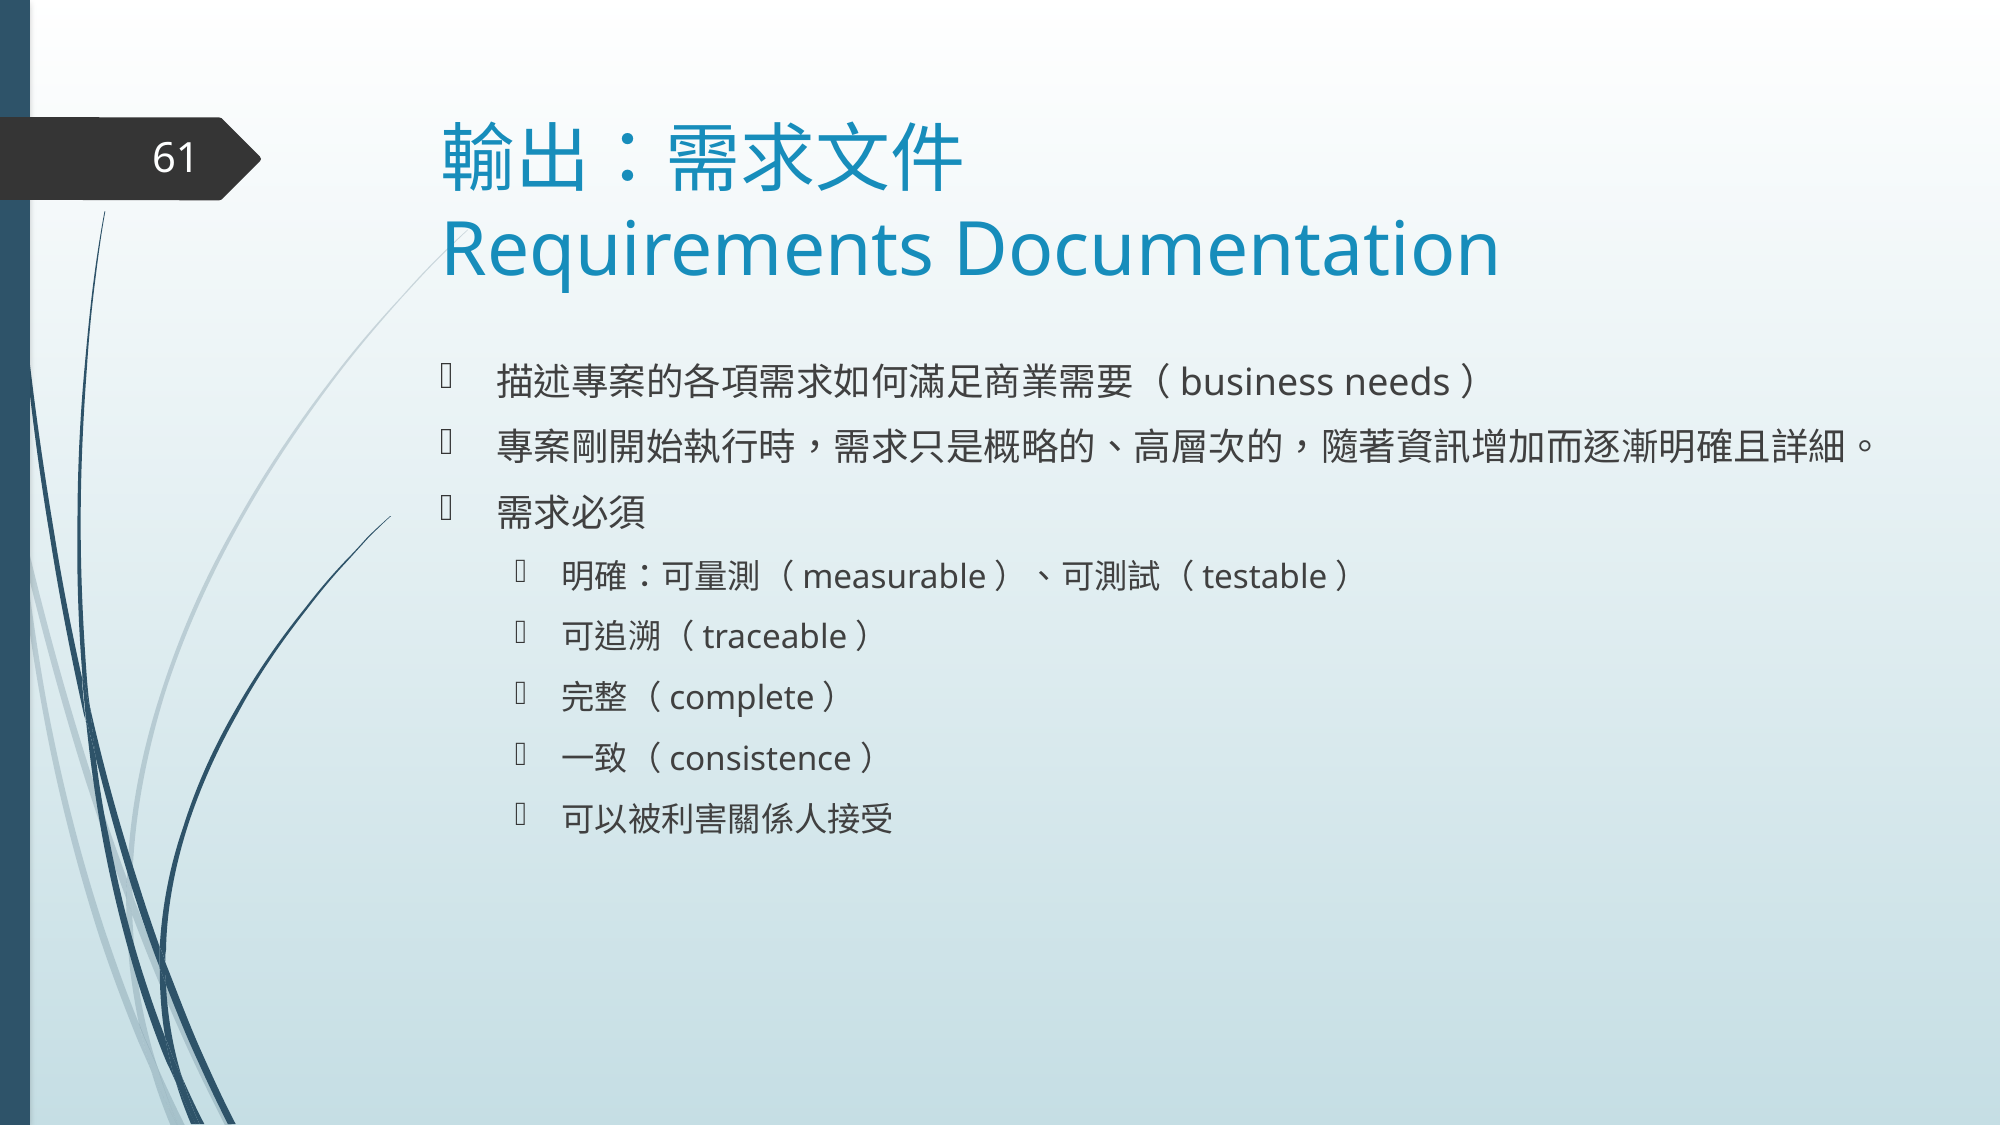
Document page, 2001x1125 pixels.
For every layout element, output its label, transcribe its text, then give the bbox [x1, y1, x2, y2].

list 描述專案的各項需求如何滿足商業需要（business needs） 專案剛開始執行時，需求只是概略的、高層次的，隨著資訊增加而逐漸明確且詳細。 需求必須 明確：可量測（measurable）、可測試（testable） 可追溯（traceable） 完整（complete） 一致（consistence） 可以被利害關係人接受 [424, 350, 1888, 970]
slide_number 61 [87, 129, 216, 190]
title 輸出：需求文件 Requirements Documentation [425, 102, 1888, 313]
